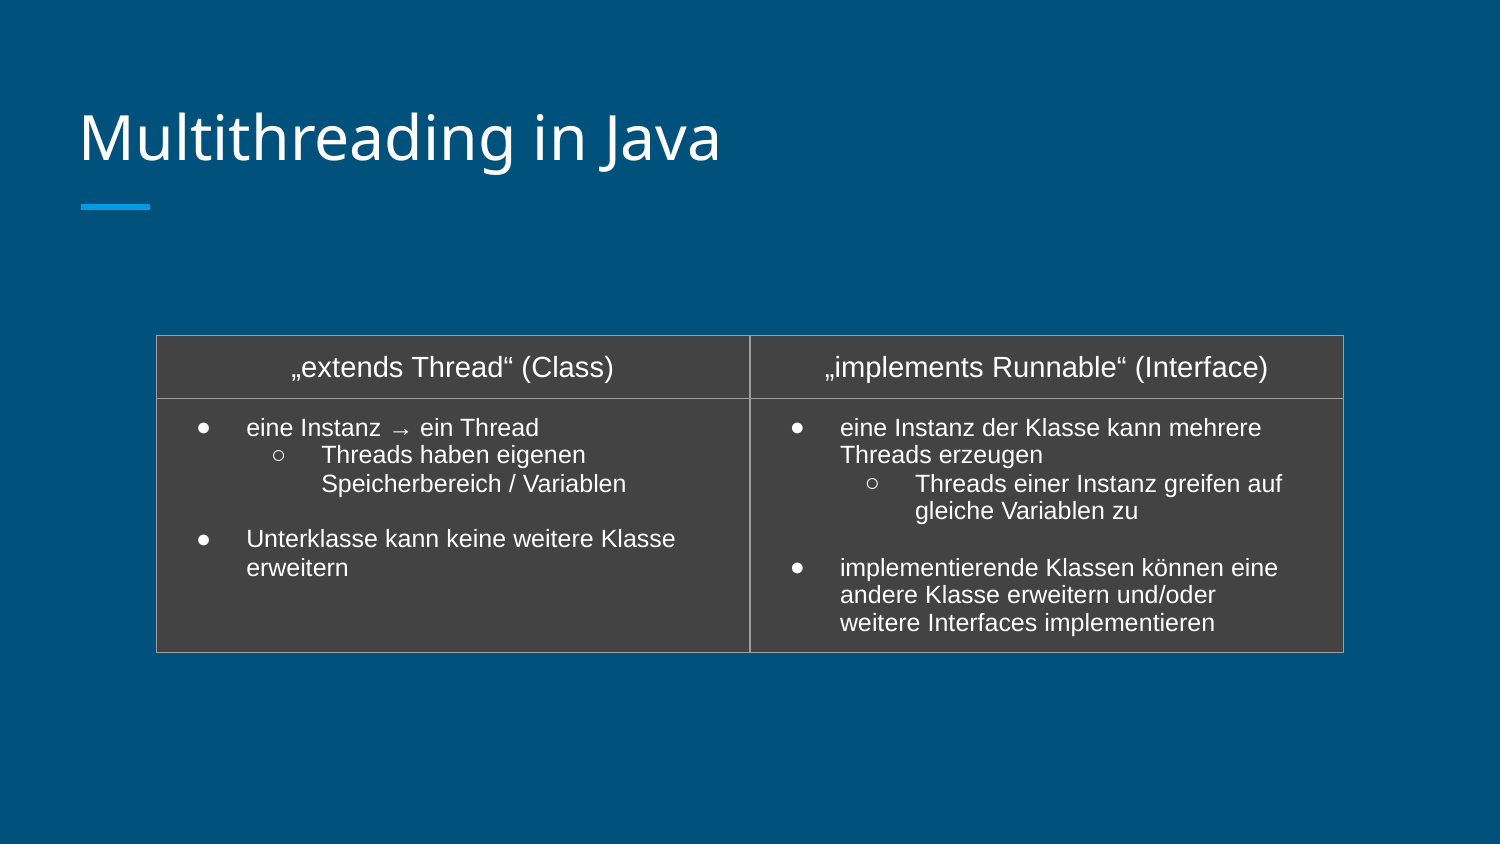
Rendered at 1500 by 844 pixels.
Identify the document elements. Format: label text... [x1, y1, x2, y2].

title Multithreading in Java [63, 75, 1437, 188]
table_cell eine Instanz → ein Thread Threads haben eigenen Speicherbereich / Variablen Unterklasse kann keine weitere Klasse erweitern [157, 399, 749, 652]
table_cell eine Instanz der Klasse kann mehrere Threads erzeugen Threads einer Instanz greifen auf gleiche Variablen zu implementierende Klassen können eine andere Klasse erweitern und/oder weitere Interfaces implementieren [751, 399, 1343, 652]
table_header „extends Thread“ (Class) [157, 336, 749, 398]
table_header „implements Runnable“ (Interface) [751, 336, 1343, 398]
